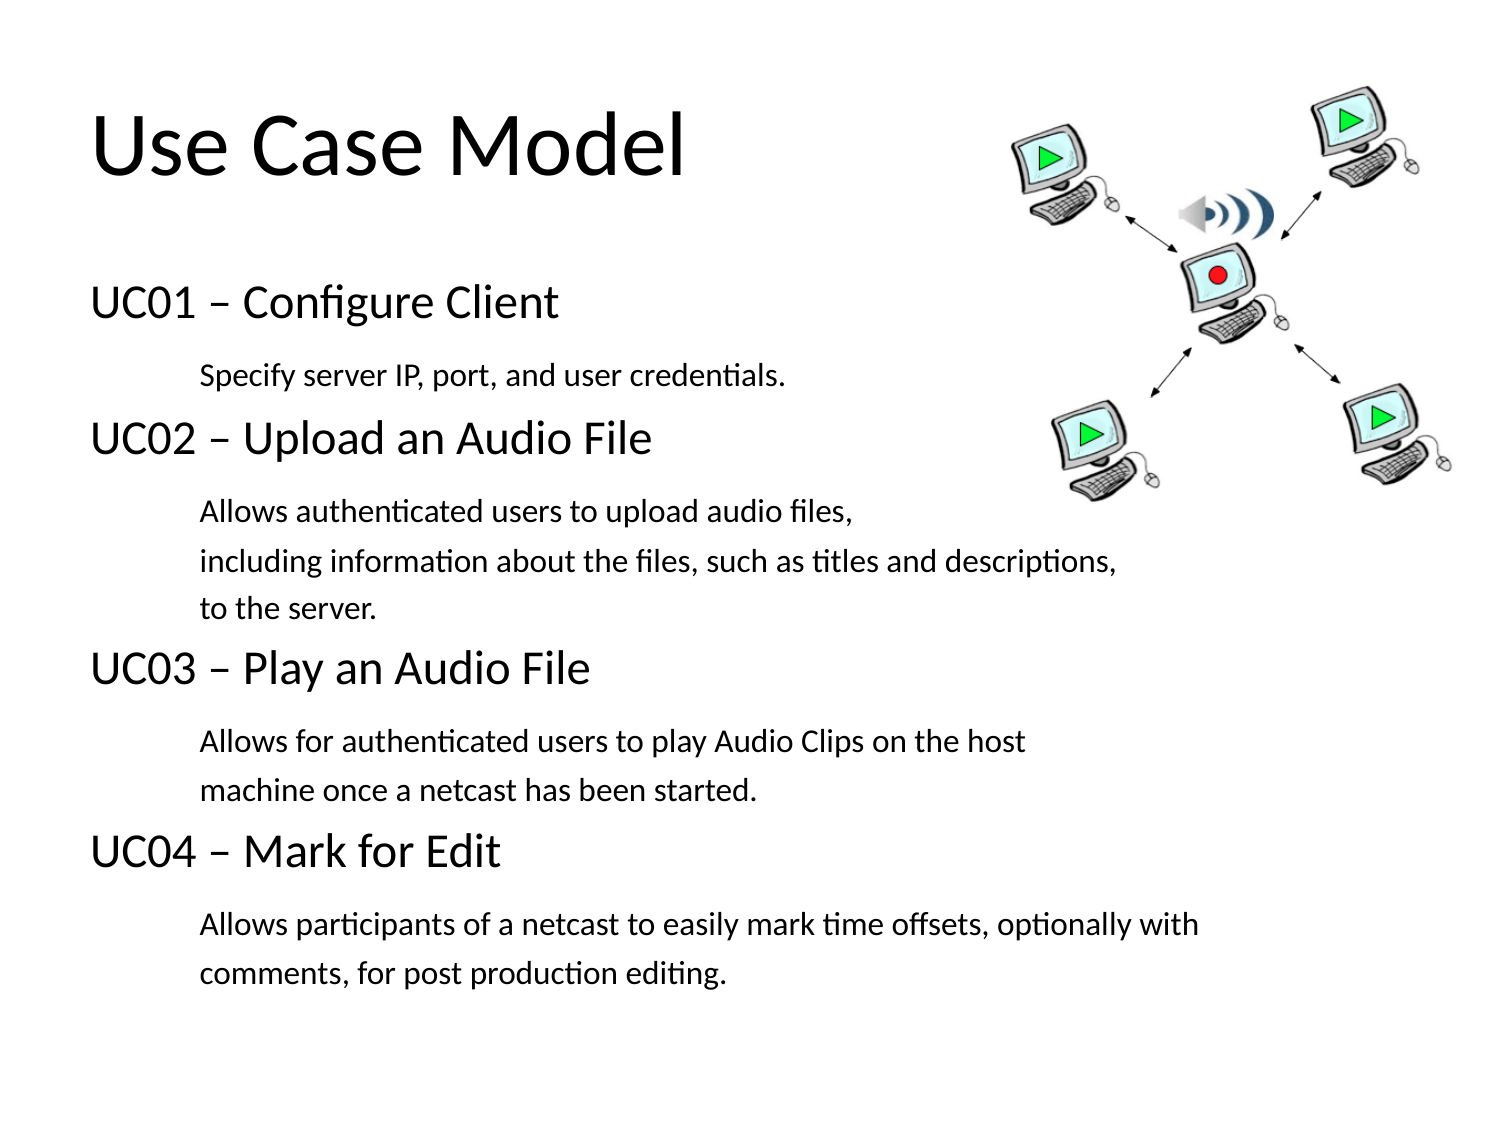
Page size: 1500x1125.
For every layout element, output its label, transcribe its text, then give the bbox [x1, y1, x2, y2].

title Use Case Model [75, 45, 1425, 233]
list UC01 – Configure Client Specify server IP, port, and user credentials. UC02 – Upload an Audio File Allows authenticated users to upload audio files, including information about the files, such as titles and descriptions, to the server. UC03 – Play an Audio File Allows for authenticated users to play Audio Clips on the host machine once a netcast has been started. UC04 – Mark for Edit Allows participants of a netcast to easily mark time offsets, optionally with comments, for post production editing. [75, 262, 1425, 1005]
picture [999, 74, 1466, 513]
